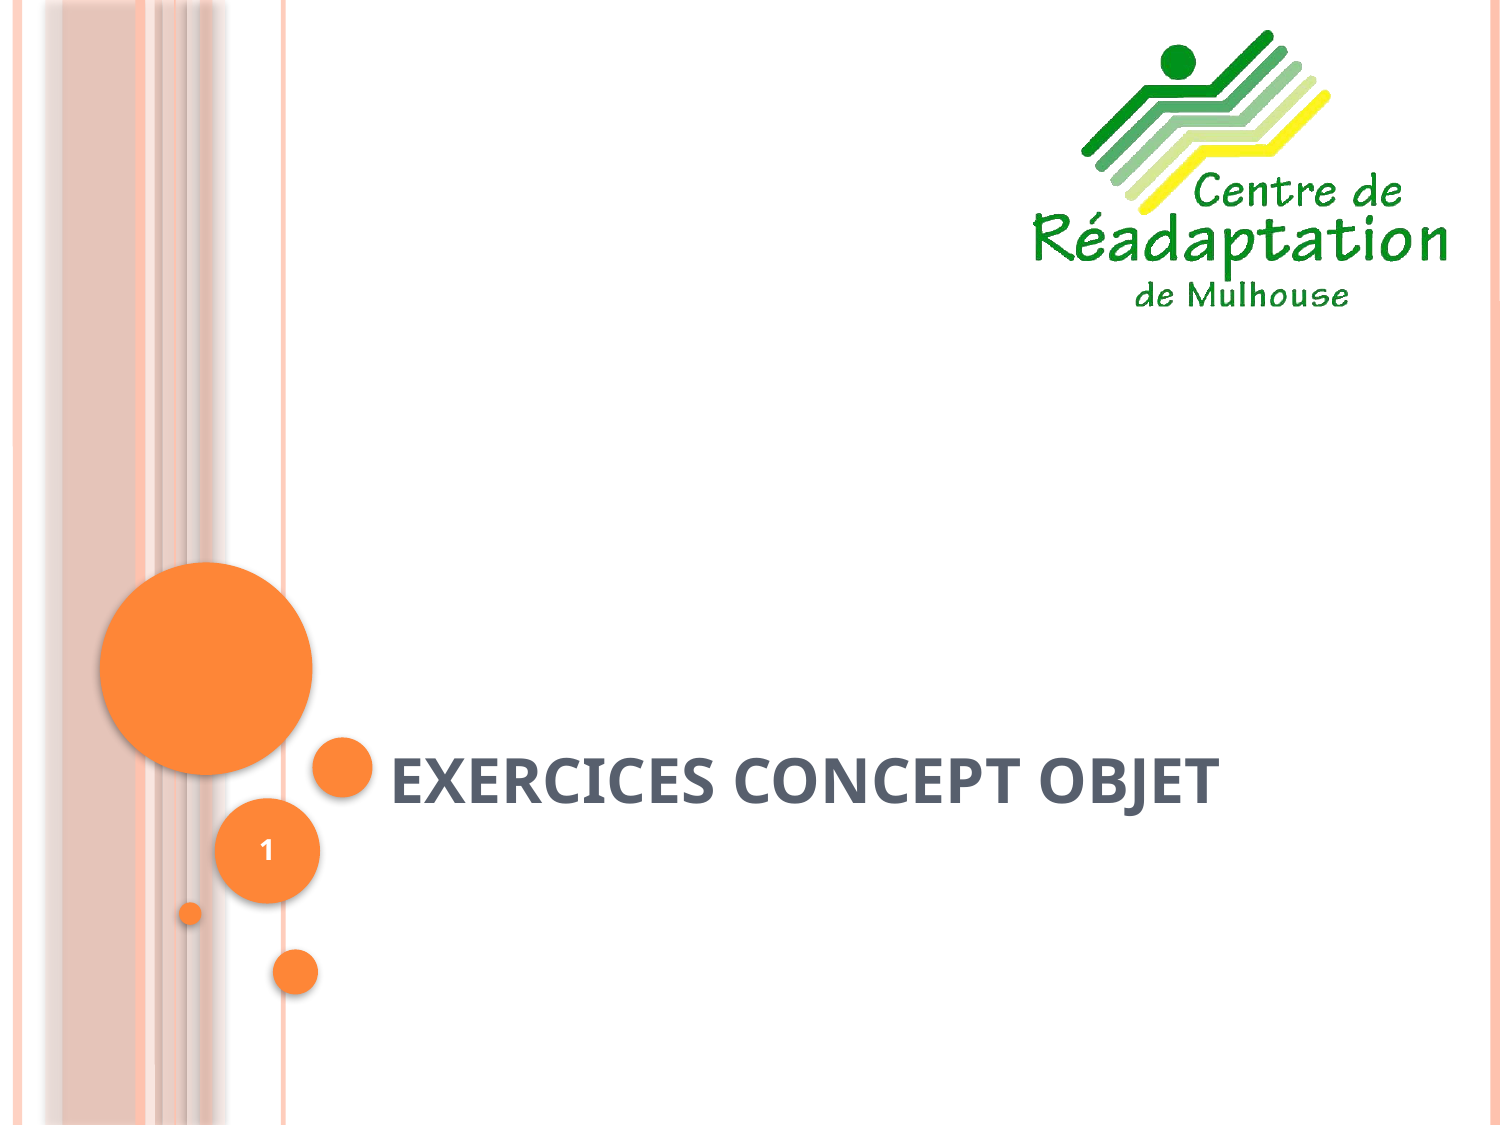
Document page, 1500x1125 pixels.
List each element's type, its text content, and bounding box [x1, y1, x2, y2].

title Exercices concept objet [375, 512, 1388, 824]
slide_number 1 [217, 808, 318, 894]
picture [1032, 30, 1448, 308]
